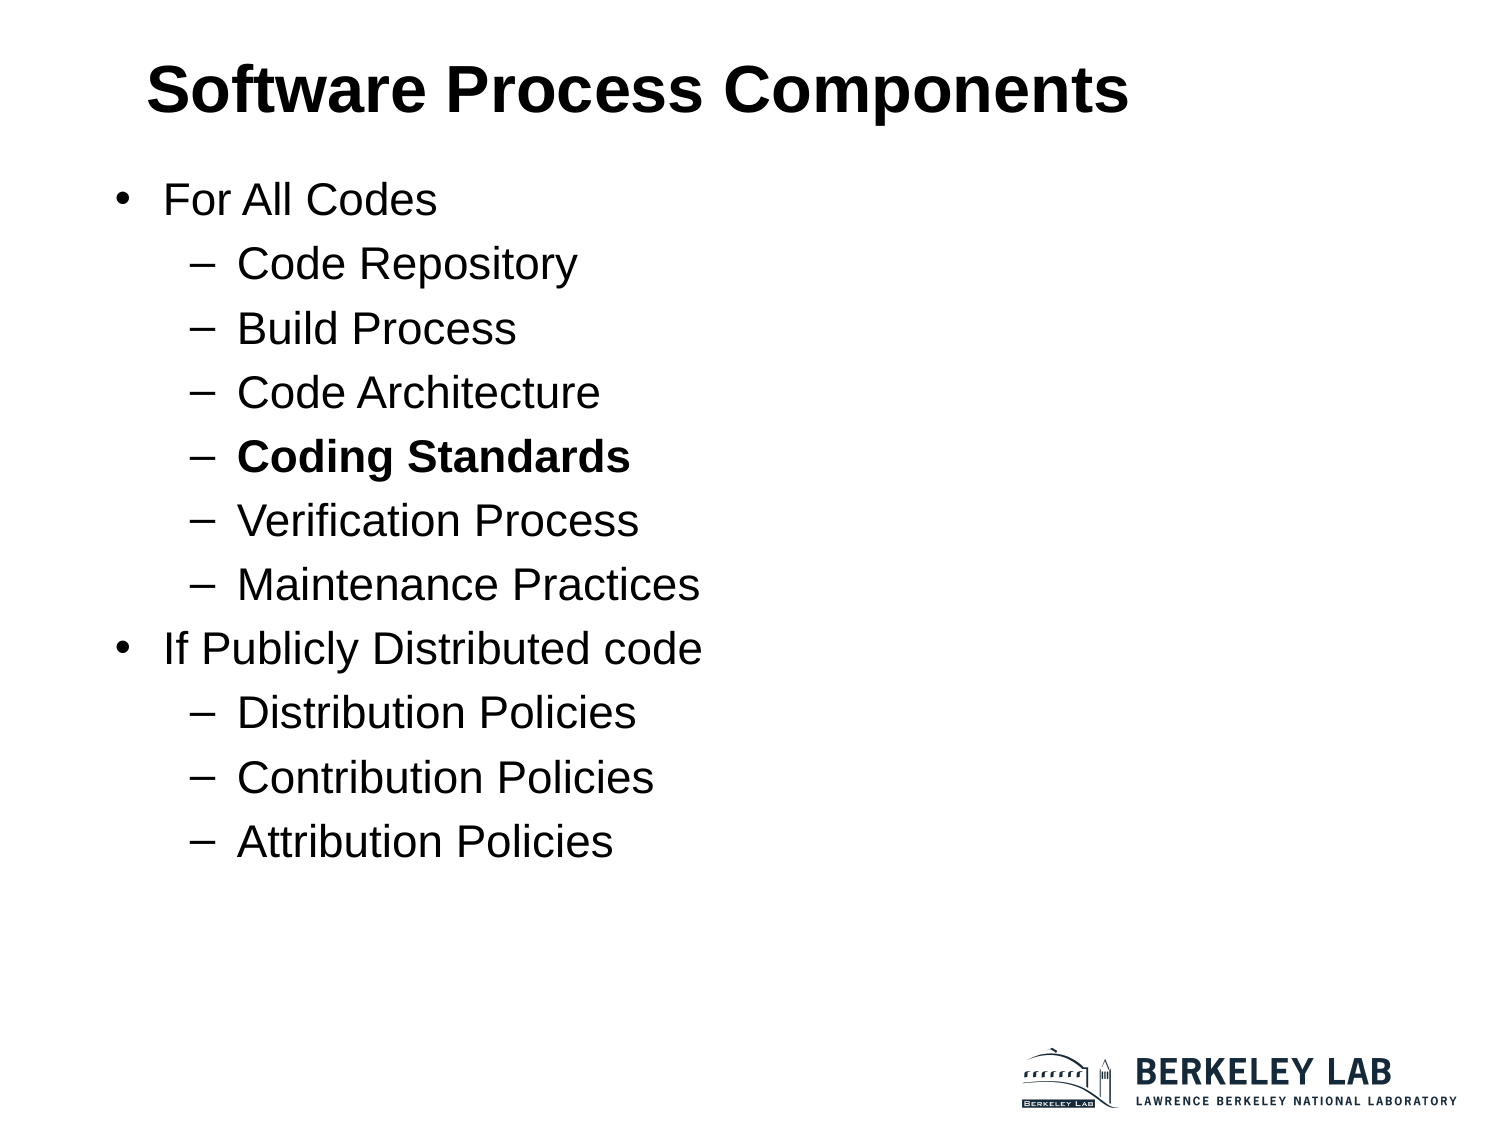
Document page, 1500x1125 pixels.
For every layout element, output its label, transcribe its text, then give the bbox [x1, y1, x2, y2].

picture [1022, 1047, 1457, 1108]
list For All Codes Code Repository Build Process Code Architecture Coding Standards Verification Process Maintenance Practices If Publicly Distributed code Distribution Policies Contribution Policies Attribution Policies [99, 162, 1413, 947]
title Software Process Components [130, 49, 1388, 122]
